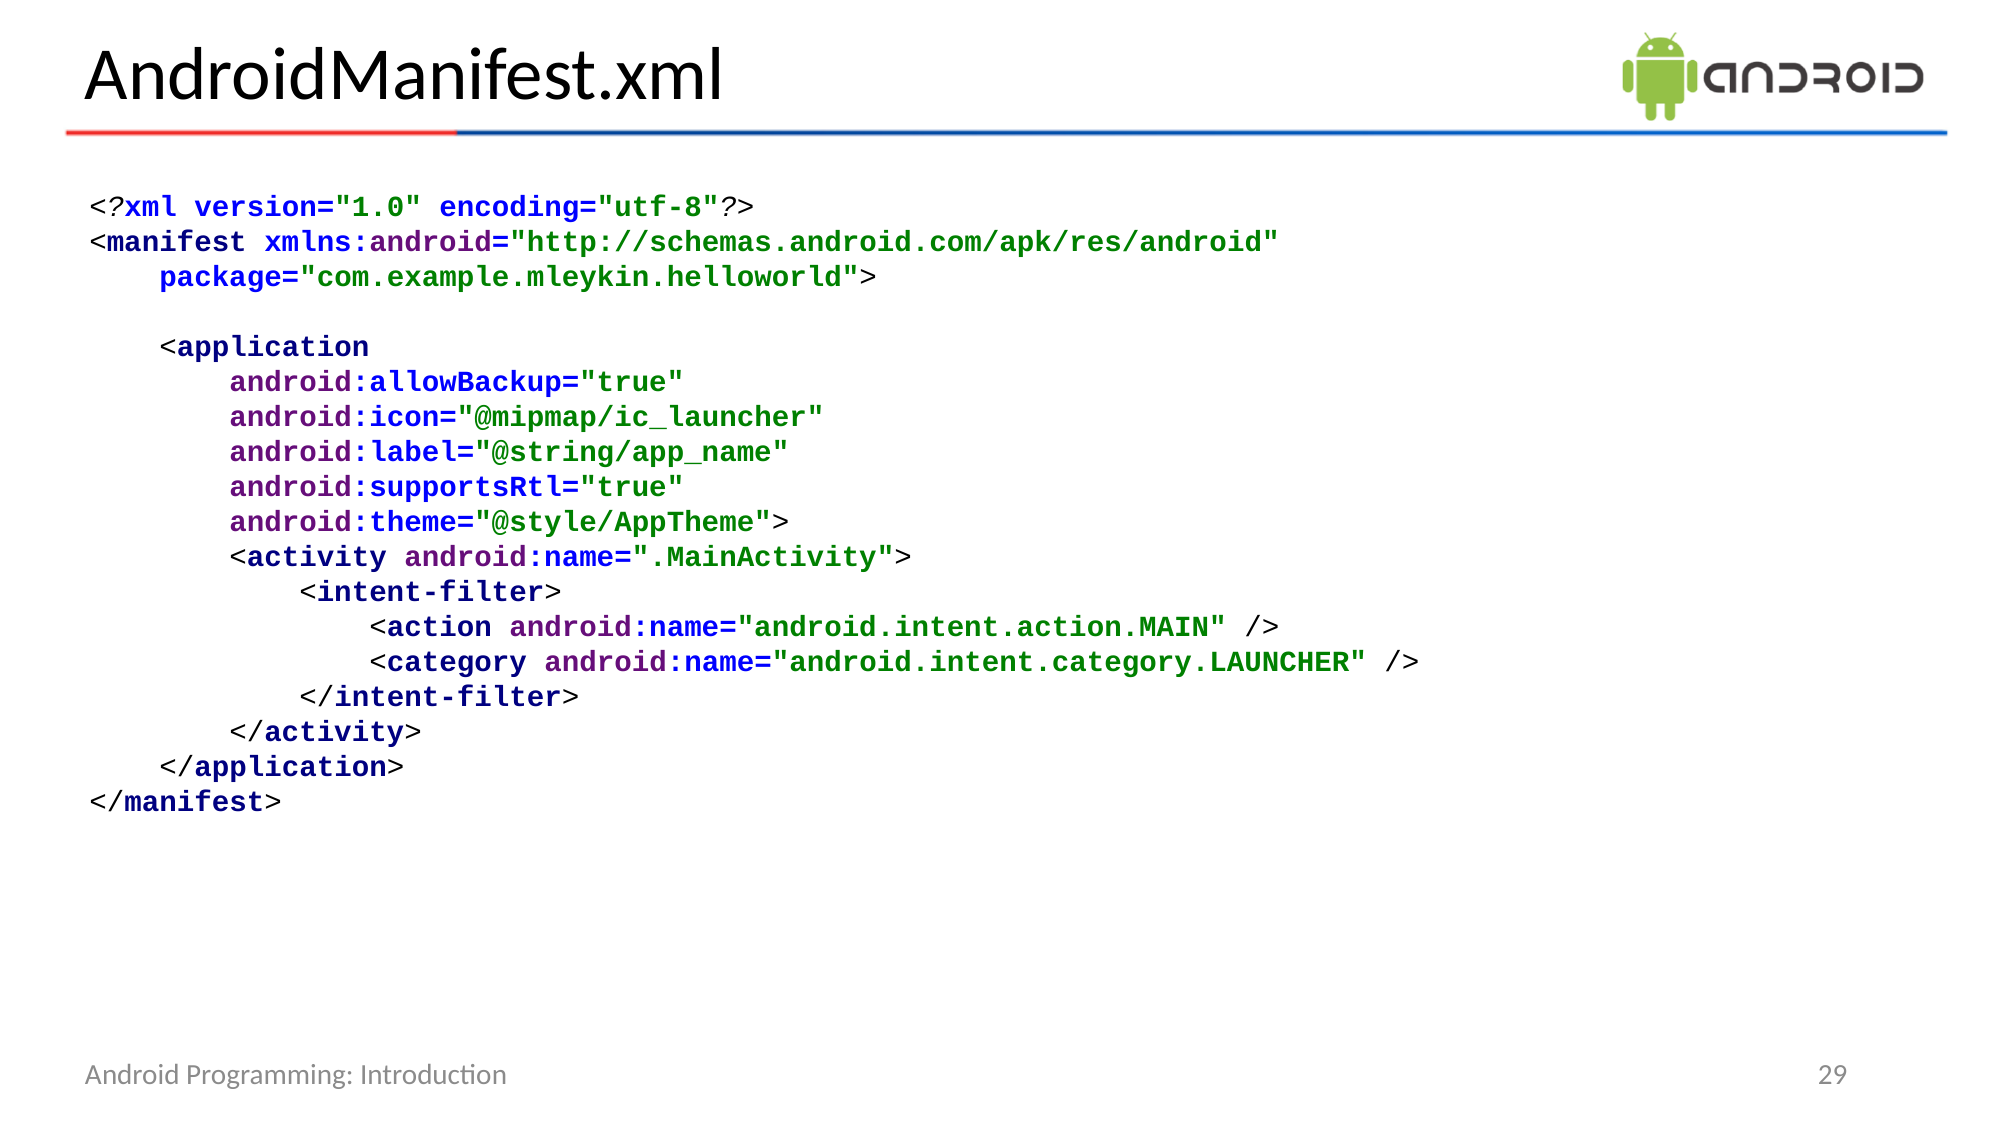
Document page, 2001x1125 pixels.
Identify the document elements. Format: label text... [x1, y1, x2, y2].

picture [59, 0, 1970, 177]
text_box <?xml version="1.0" encoding="utf-8"?> <manifest xmlns:android="http://schemas.android.com/apk/res/android" package="com.example.mleykin.helloworld"> <application android:allowBackup="true" android:icon="@mipmap/ic_launcher" android:label="@string/app_name" android:supportsRtl="true" android:theme="@style/AppTheme"> <activity android:name=".MainActivity"> <intent-filter> <action android:name="android.intent.action.MAIN" /> <category android:name="android.intent.category.LAUNCHER" /> </intent-filter> </activity> </application> </manifest> [74, 180, 1435, 825]
footer Android Programming: Introduction [69, 1042, 1412, 1103]
slide_number 29 [1412, 1042, 1863, 1103]
text_box AndroidManifest.xml [69, 17, 1130, 123]
